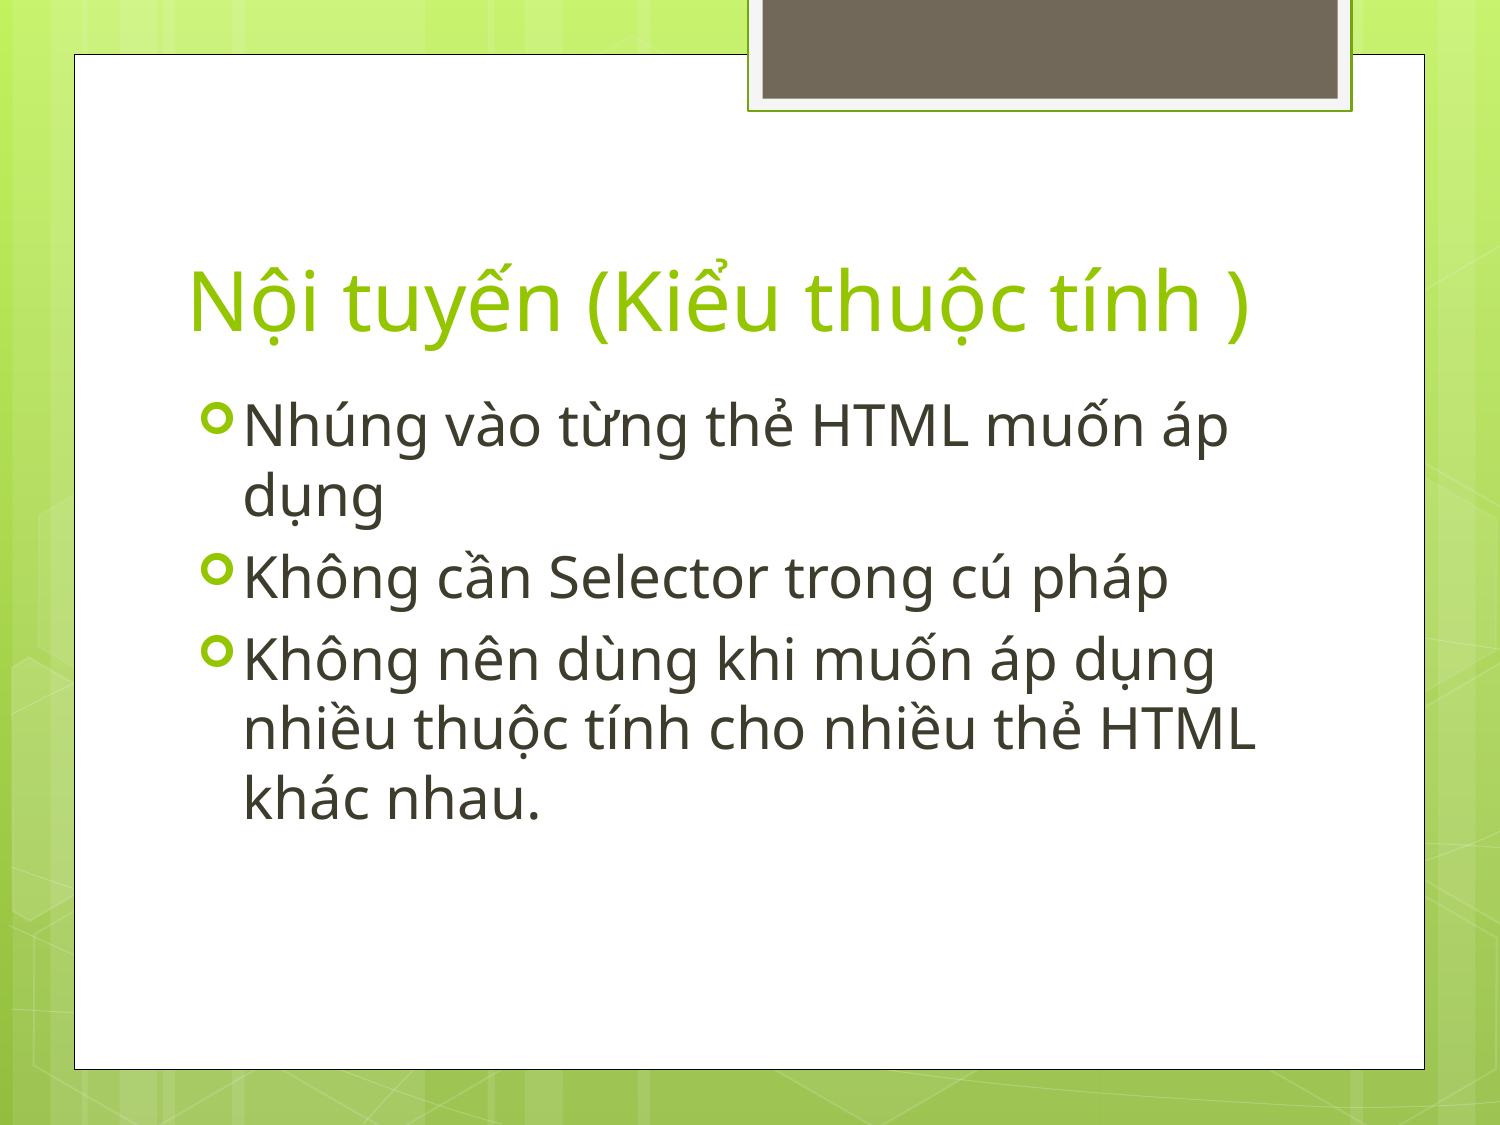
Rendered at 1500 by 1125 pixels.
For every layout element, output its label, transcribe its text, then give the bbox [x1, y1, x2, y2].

list Nhúng vào từng thẻ HTML muốn áp dụng Không cần Selector trong cú pháp Không nên dùng khi muốn áp dụng nhiều thuộc tính cho nhiều thẻ HTML khác nhau. [171, 381, 1283, 957]
title Nội tuyến (Kiểu thuộc tính ) [171, 168, 1324, 357]
